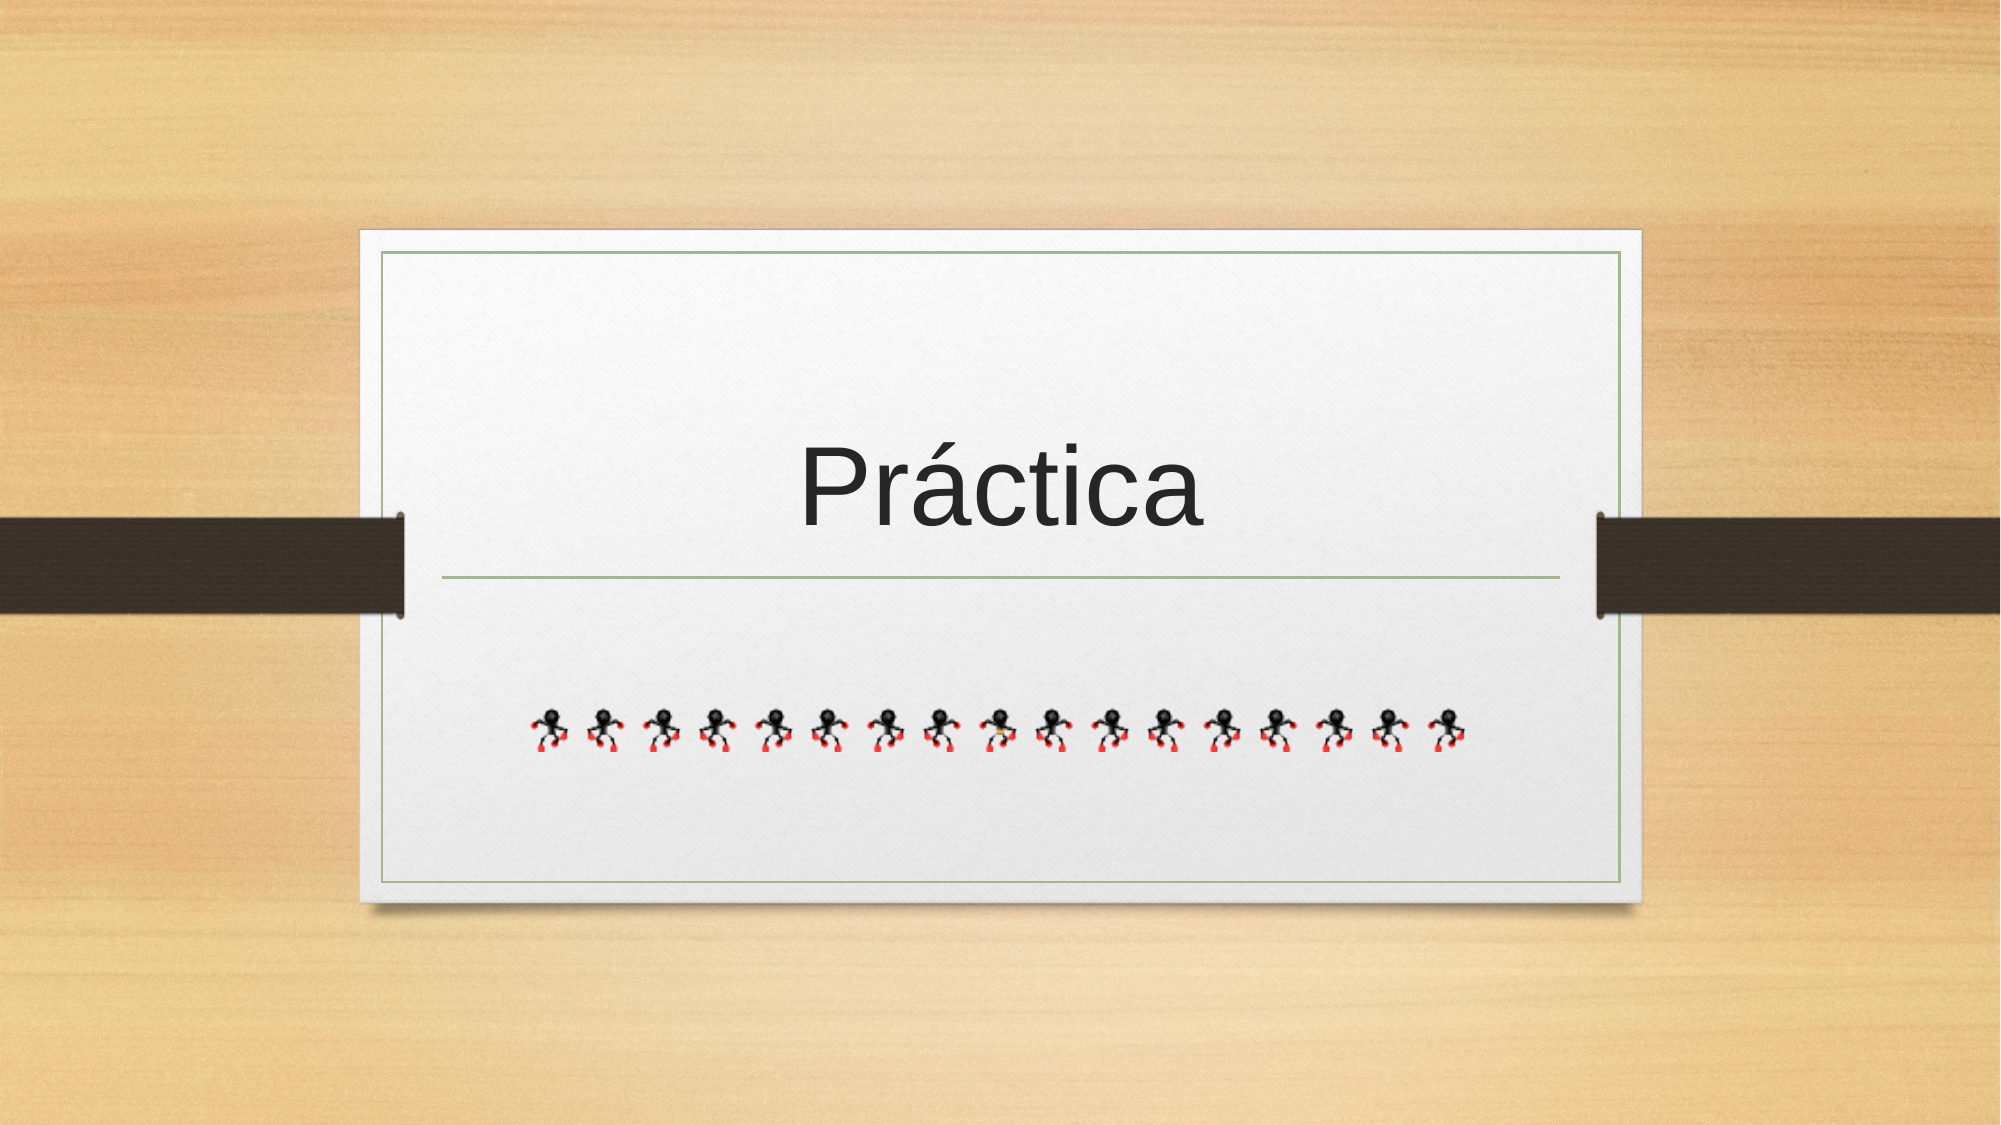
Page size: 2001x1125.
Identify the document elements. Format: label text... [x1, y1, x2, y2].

picture [0, 0, 2001, 1125]
title Práctica [441, 306, 1560, 556]
